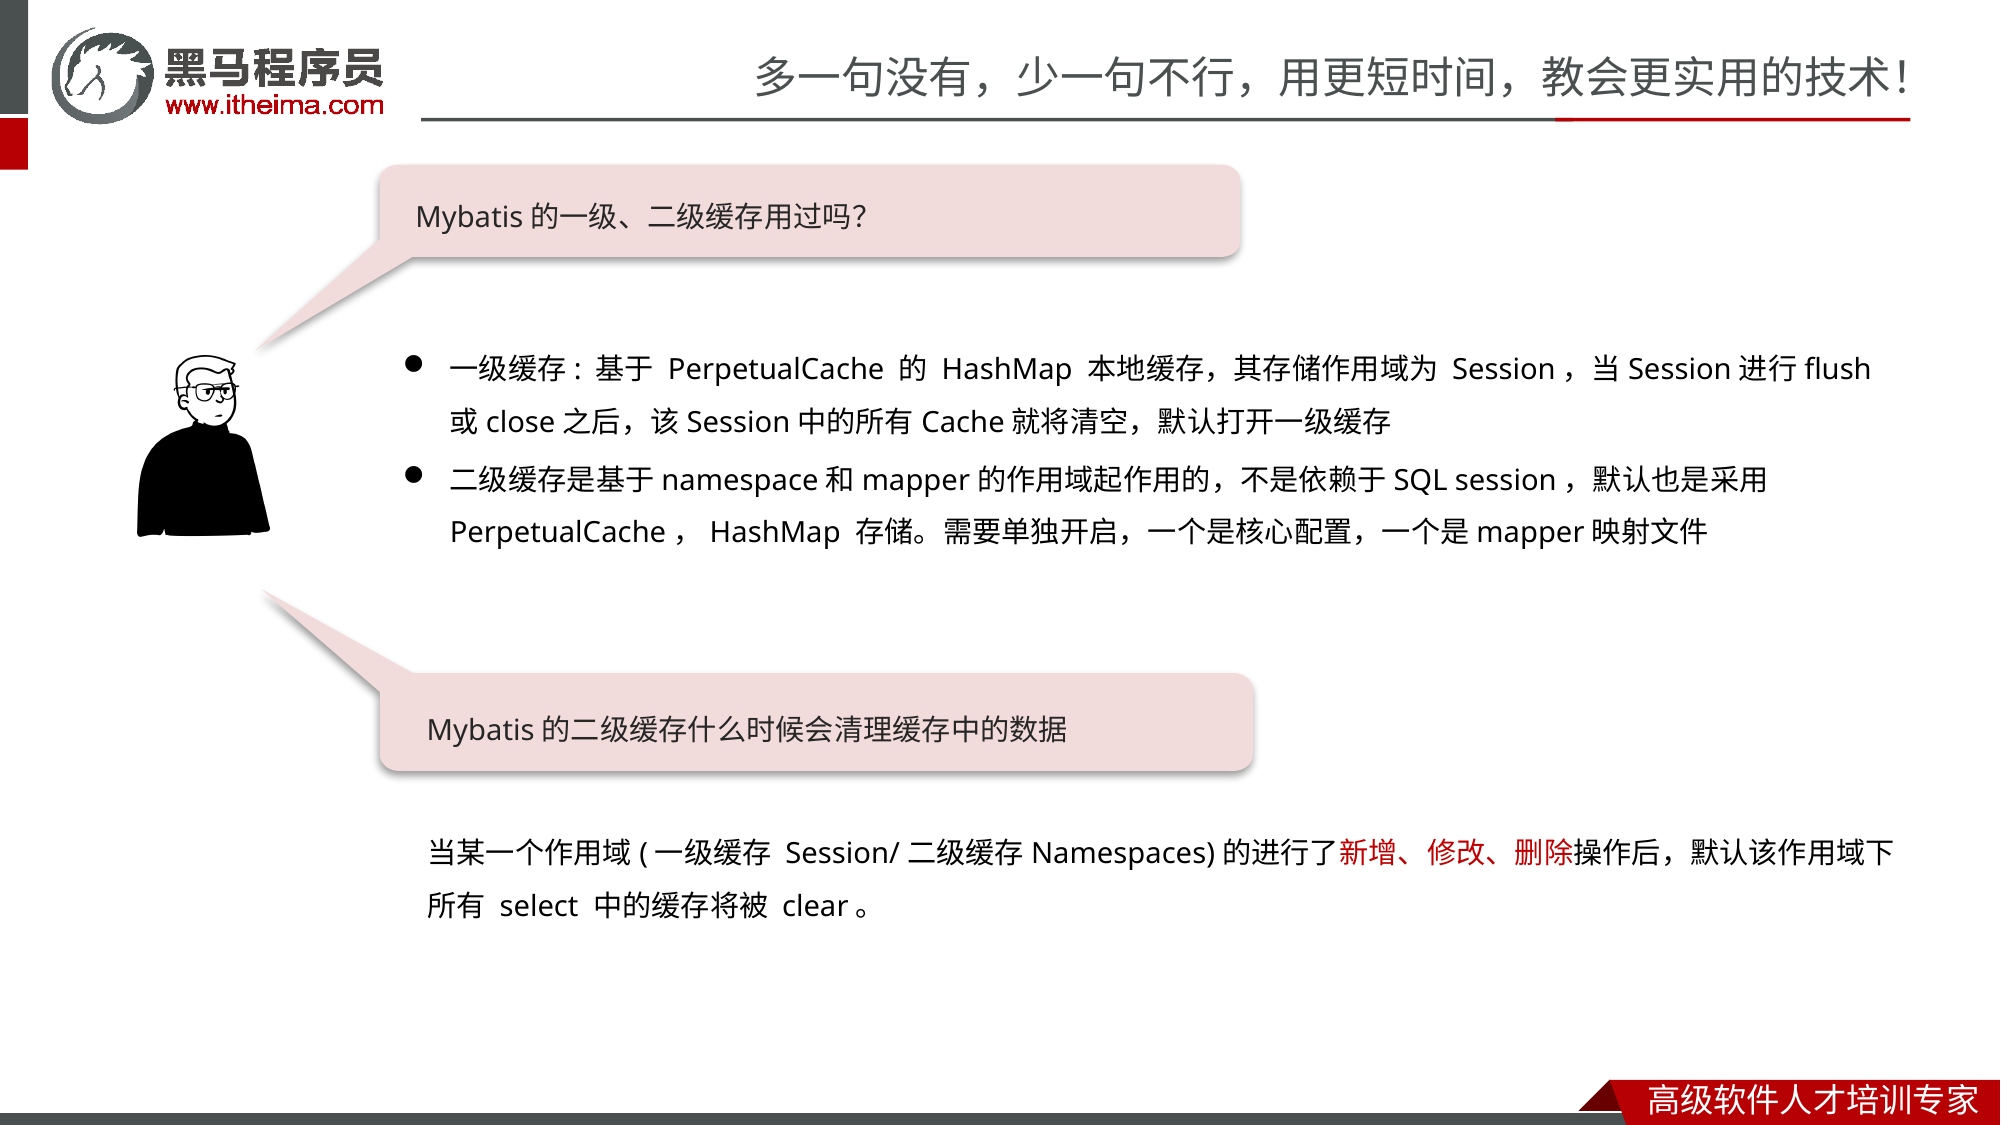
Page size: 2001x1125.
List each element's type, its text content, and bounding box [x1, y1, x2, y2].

text_box 当某一个作用域(一级缓存 Session/二级缓存Namespaces)的进行了新增、修改、删除操作后，默认该作用域下所有 select 中的缓存将被 clear。 [412, 809, 1921, 1047]
picture [50, 26, 384, 125]
text_box 一级缓存: 基于 PerpetualCache 的 HashMap 本地缓存，其存储作用域为 Session，当Session进行flush或close之后，该Session中的所有Cache就将清空，默认打开一级缓存 二级缓存是基于namespace和mapper的作用域起作用的，不是依赖于SQL session，默认也是采用 PerpetualCache，HashMap 存储。需要单独开启，一个是核心配置，一个是mapper映射文件 [388, 325, 1896, 563]
picture [131, 349, 275, 542]
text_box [255, 164, 1392, 351]
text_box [261, 588, 1404, 772]
